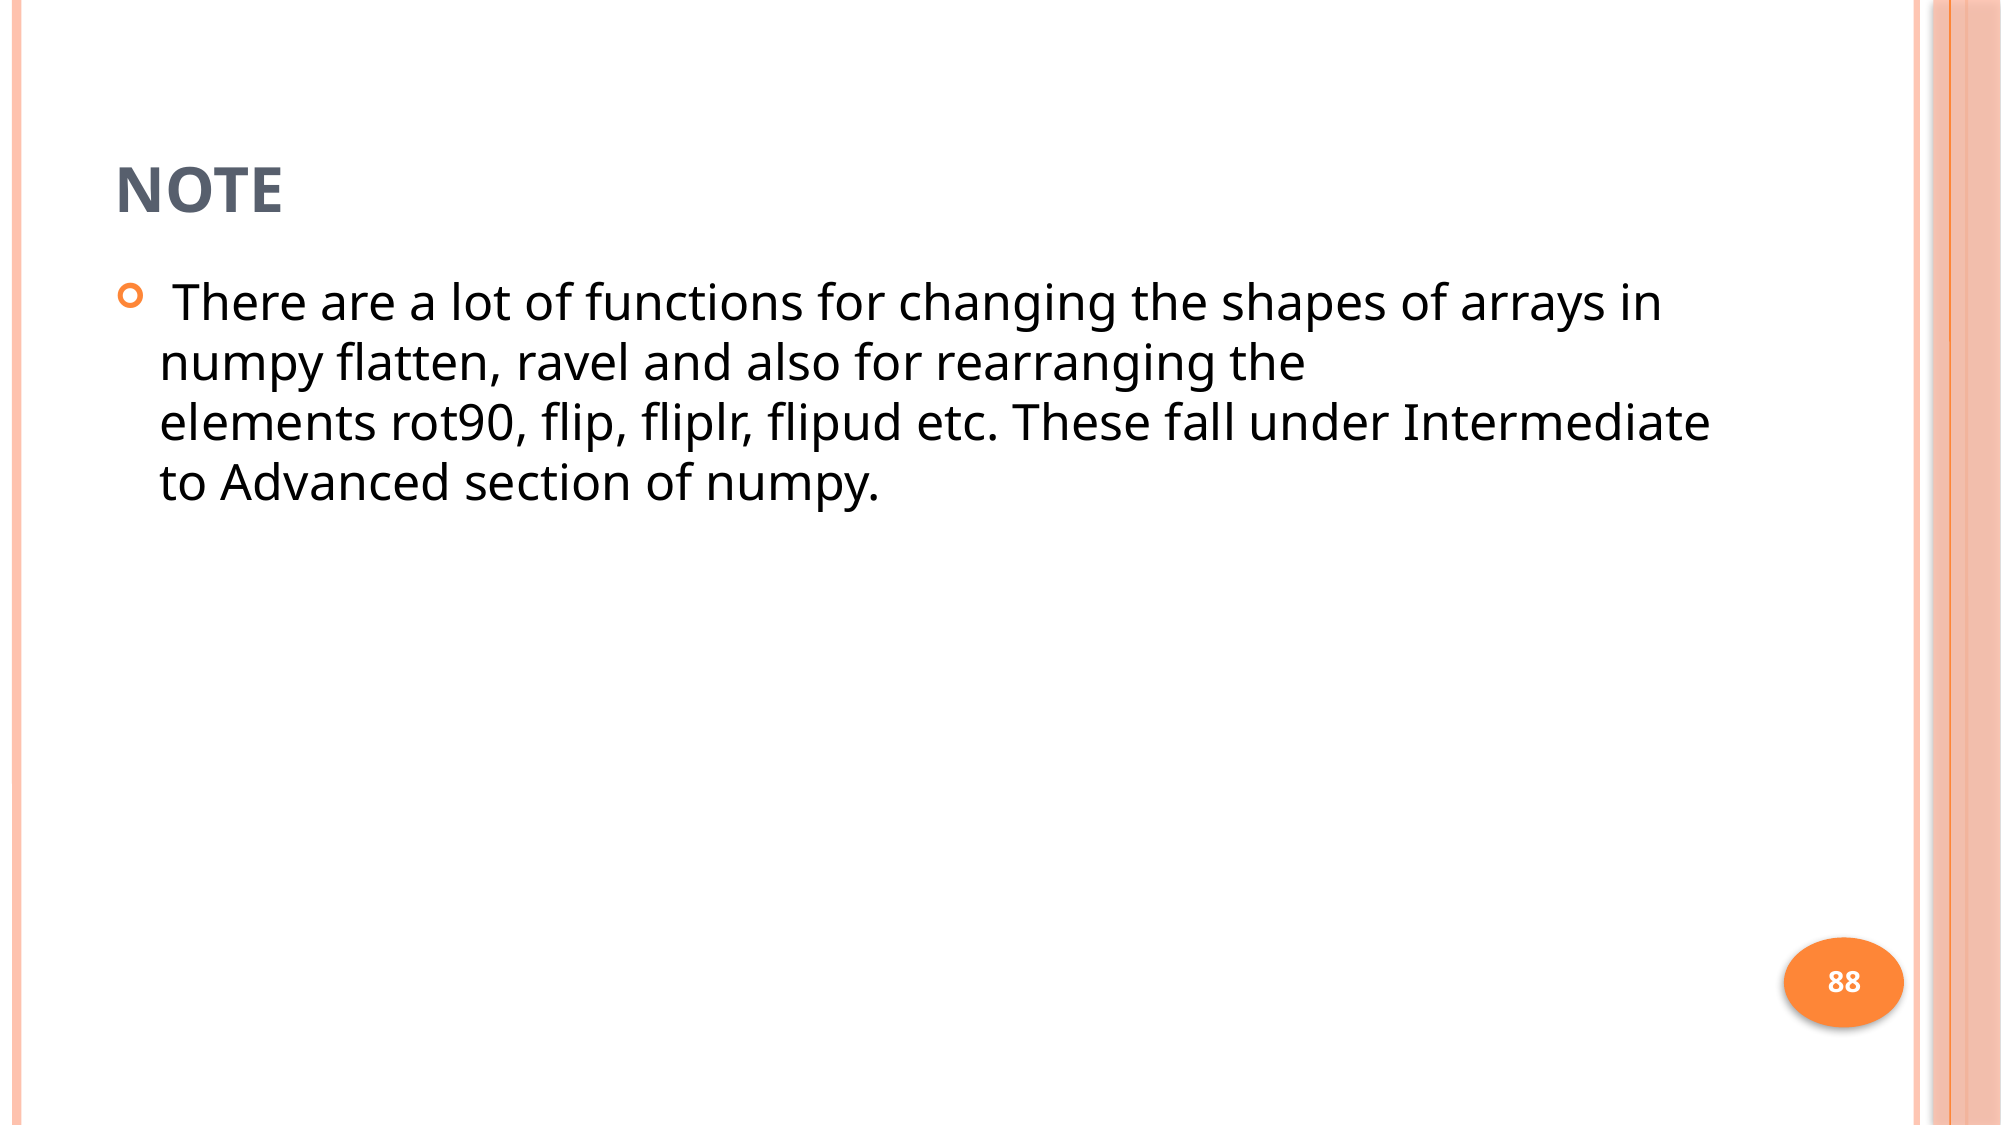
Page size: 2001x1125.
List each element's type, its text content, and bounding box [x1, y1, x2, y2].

list There are a lot of functions for changing the shapes of arrays in numpy flatten, ravel and also for rearranging the elements rot90, flip, fliplr, flipud etc. These fall under Intermediate to Advanced section of numpy. [99, 262, 1734, 1062]
slide_number 88 [1777, 940, 1912, 1027]
title Note [99, 45, 1734, 233]
